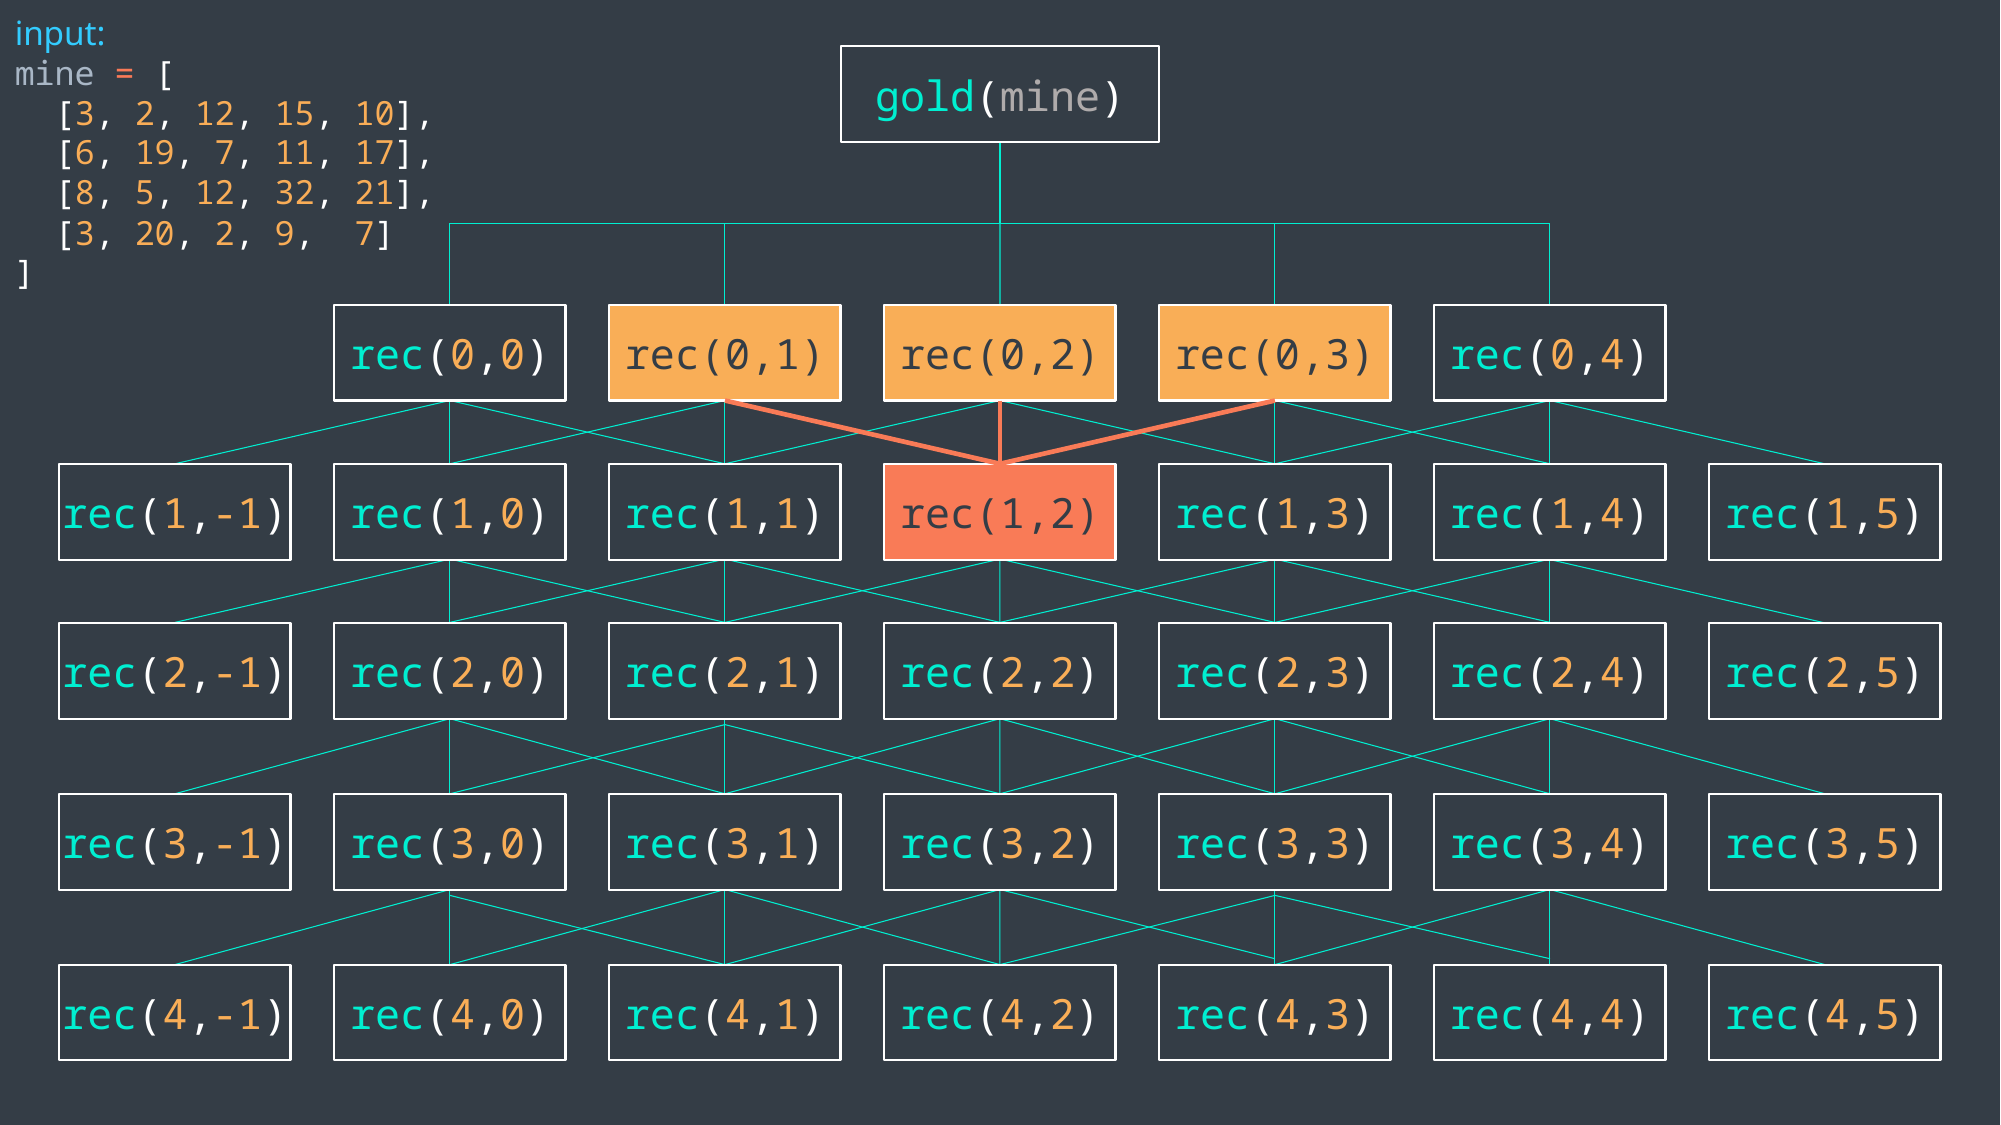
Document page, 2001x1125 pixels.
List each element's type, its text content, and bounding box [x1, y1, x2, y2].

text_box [1275, 559, 1550, 623]
text_box rec(3,-1) [59, 793, 291, 890]
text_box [725, 889, 1001, 965]
text_box rec(4,3) [1159, 965, 1391, 1061]
text_box rec(3,3) [1159, 794, 1274, 889]
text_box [1001, 718, 1275, 794]
text_box gold(mine) [840, 46, 1160, 143]
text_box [1193, 0, 1357, 400]
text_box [450, 889, 725, 965]
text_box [1275, 400, 1550, 464]
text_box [1193, 464, 1357, 499]
text_box rec(3,3) [1276, 794, 1391, 889]
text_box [450, 718, 724, 724]
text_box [450, 400, 724, 464]
text_box rec(1,1) [609, 464, 724, 559]
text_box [1001, 889, 1274, 895]
text_box rec(0,1) [609, 304, 643, 400]
text_box rec(0,4) [1434, 304, 1666, 400]
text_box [450, 724, 725, 794]
text_box rec(1,0) [451, 464, 566, 559]
text_box rec(3,5) [1709, 793, 1941, 890]
text_box rec(4,-1) [59, 964, 291, 1061]
text_box rec(2,0) [334, 623, 449, 718]
text_box rec(3,4) [1434, 794, 1549, 889]
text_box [1550, 559, 1826, 623]
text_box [643, 0, 807, 400]
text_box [1550, 718, 1826, 794]
text_box rec(4,5) [1709, 964, 1941, 1061]
text_box rec(0,3) [1159, 361, 1193, 400]
text_box rec(3,4) [1551, 794, 1666, 889]
text_box rec(2,1) [726, 623, 841, 718]
text_box input: mine = [ [3, 2, 12, 15, 10], [6, 19, 7, 11, 17], [8, 5, 12, 32, 21], [3, 20, 2, 9, 7] ] [0, 4, 450, 299]
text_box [1550, 889, 1826, 965]
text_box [1001, 559, 1275, 623]
text_box rec(2,1) [609, 623, 724, 718]
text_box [724, 400, 999, 464]
text_box rec(1,0) [334, 464, 449, 559]
text_box rec(1,3) [1276, 464, 1391, 559]
text_box rec(4,1) [609, 965, 841, 1061]
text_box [1001, 895, 1275, 965]
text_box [1275, 718, 1550, 794]
text_box rec(1,2) [1001, 464, 1116, 559]
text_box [450, 559, 725, 623]
text_box rec(1,3) [1159, 464, 1274, 559]
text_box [1056, 85, 1193, 361]
text_box rec(0,2) [884, 304, 999, 400]
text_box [781, 85, 944, 361]
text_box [725, 559, 1001, 623]
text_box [174, 400, 450, 464]
text_box rec(1,5) [1709, 463, 1941, 560]
text_box rec(2,4) [1551, 623, 1666, 718]
text_box rec(4,0) [334, 965, 566, 1061]
text_box rec(3,0) [451, 794, 566, 889]
text_box rec(0,1) [807, 361, 841, 400]
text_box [724, 718, 1001, 794]
text_box rec(3,0) [334, 794, 449, 889]
text_box rec(0,3) [1357, 304, 1391, 400]
text_box rec(1,1) [726, 464, 841, 559]
text_box rec(2,4) [1434, 623, 1549, 718]
text_box rec(2,3) [1159, 623, 1274, 718]
text_box rec(1,-1) [59, 463, 291, 560]
text_box rec(4,2) [884, 965, 1116, 1061]
text_box rec(1,2) [884, 464, 999, 559]
text_box rec(2,-1) [59, 622, 291, 719]
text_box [1001, 400, 1275, 464]
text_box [1274, 889, 1550, 965]
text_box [643, 464, 807, 499]
text_box rec(2,5) [1709, 622, 1941, 719]
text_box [174, 718, 450, 794]
text_box rec(1,4) [1434, 464, 1549, 559]
text_box rec(1,4) [1551, 464, 1666, 559]
text_box rec(2,2) [1001, 623, 1116, 718]
text_box rec(0,0) [334, 304, 566, 400]
text_box rec(3,1) [726, 794, 841, 889]
text_box rec(3,2) [1001, 794, 1116, 889]
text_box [1550, 400, 1826, 464]
text_box rec(3,1) [609, 794, 724, 889]
text_box rec(2,3) [1276, 623, 1391, 718]
text_box rec(0,2) [1001, 304, 1116, 400]
text_box rec(2,0) [451, 623, 566, 718]
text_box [174, 889, 450, 965]
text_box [174, 559, 450, 623]
text_box rec(2,2) [884, 623, 999, 718]
text_box rec(3,2) [884, 794, 999, 889]
text_box rec(4,4) [1434, 965, 1666, 1061]
